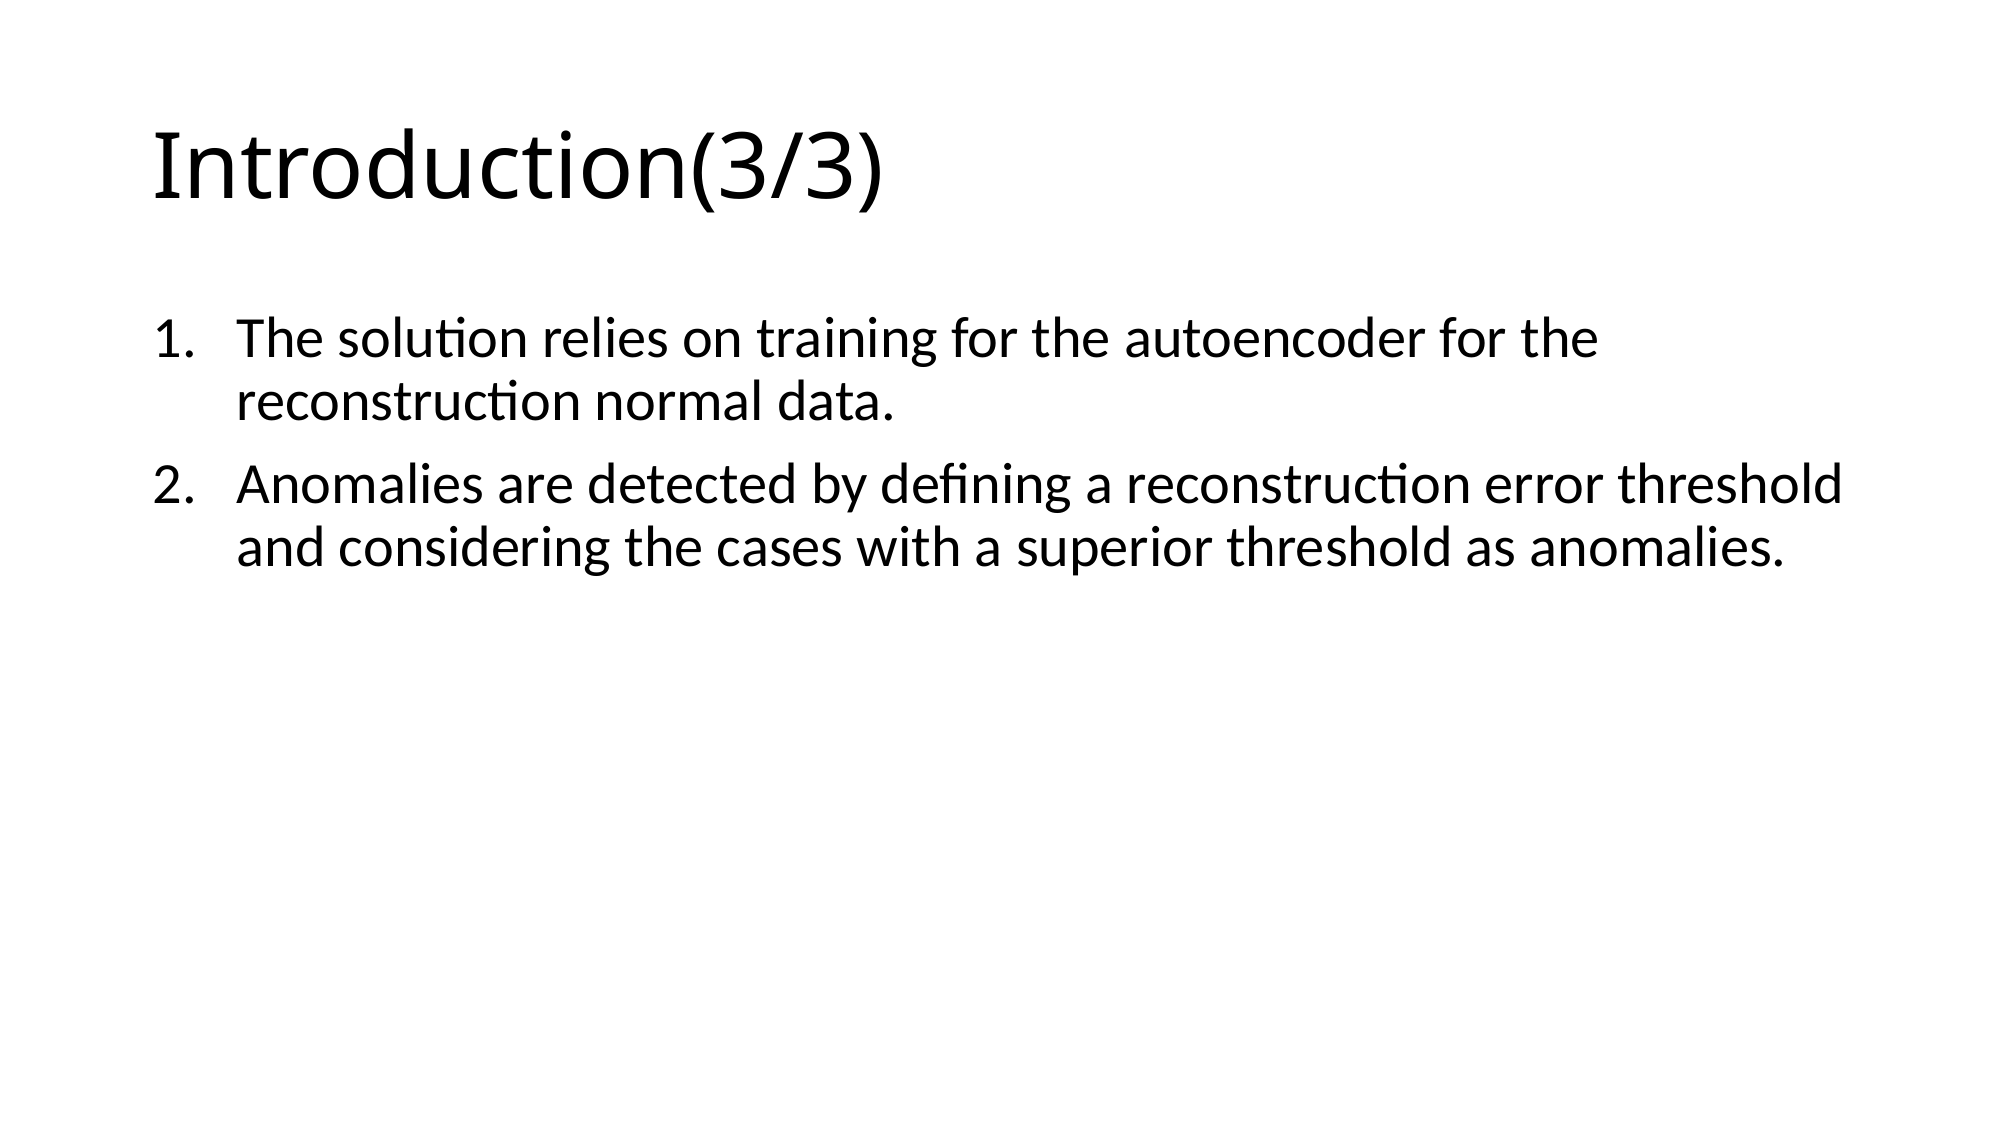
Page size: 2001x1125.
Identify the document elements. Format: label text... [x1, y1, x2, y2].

list The solution relies on training for the autoencoder for the reconstruction normal data. Anomalies are detected by defining a reconstruction error threshold and considering the cases with a superior threshold as anomalies. [137, 299, 1863, 1014]
title Introduction(3/3) [137, 59, 1863, 278]
